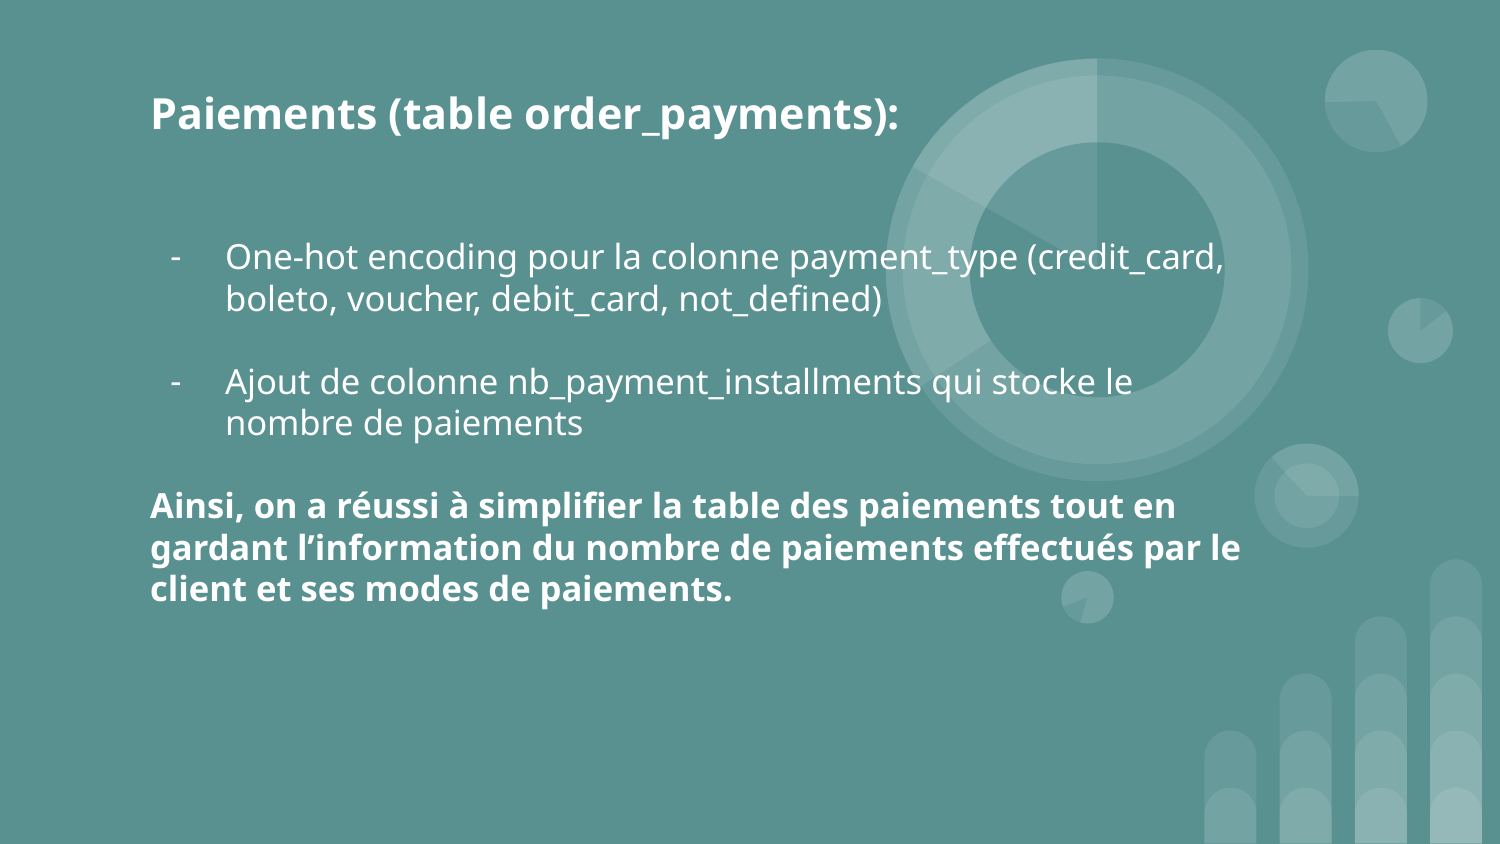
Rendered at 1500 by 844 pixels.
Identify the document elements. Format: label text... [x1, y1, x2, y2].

text_box Paiements (table order_payments): [135, 71, 1240, 154]
title One-hot encoding pour la colonne payment_type (credit_card, boleto, voucher, debit_card, not_defined) Ajout de colonne nb_payment_installments qui stocke le nombre de paiements Ainsi, on a réussi à simplifier la table des paiements tout en gardant l’information du nombre de paiements effectués par le client et ses modes de paiements. [135, 183, 1265, 660]
